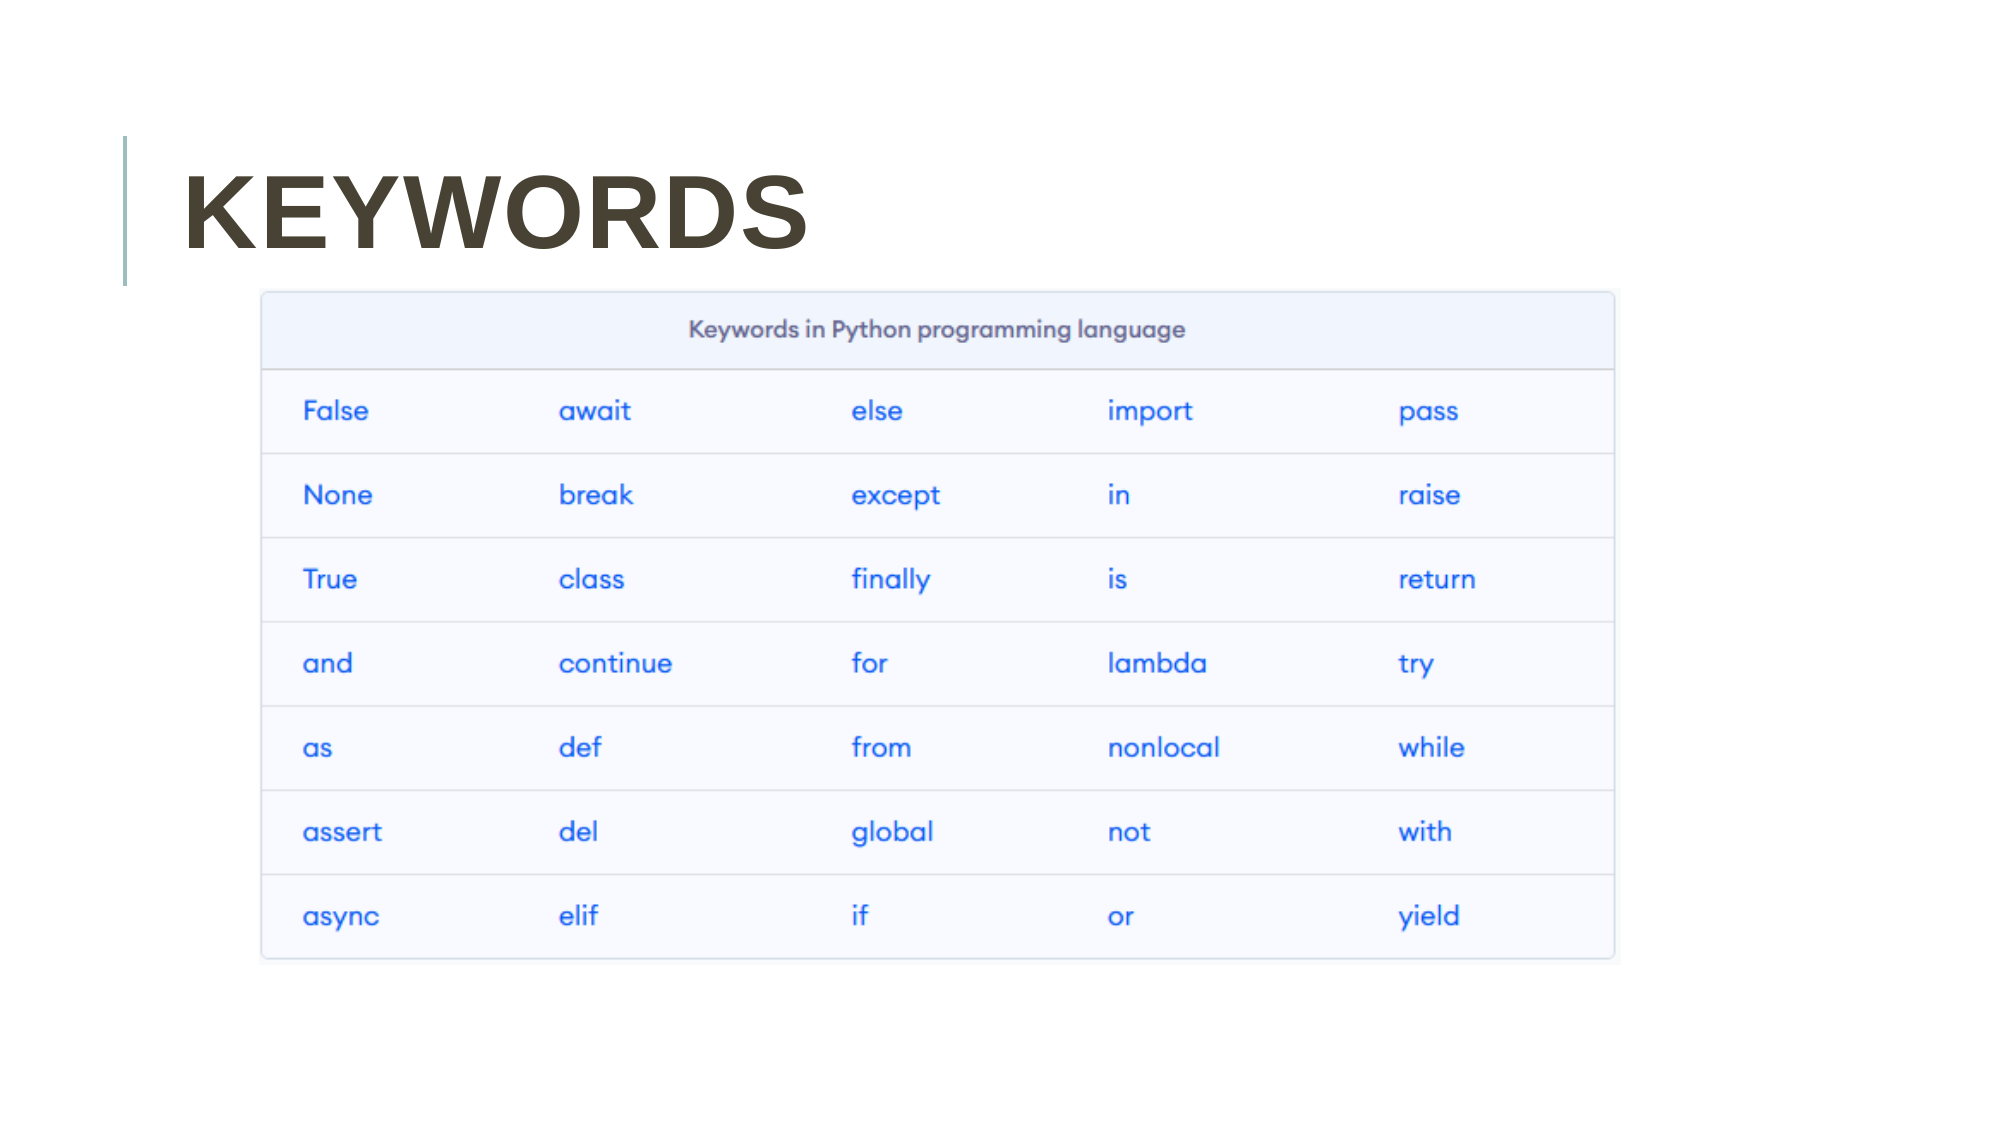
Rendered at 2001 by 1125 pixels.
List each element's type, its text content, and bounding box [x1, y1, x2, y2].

title Keywords [168, 96, 1763, 342]
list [259, 288, 1621, 965]
